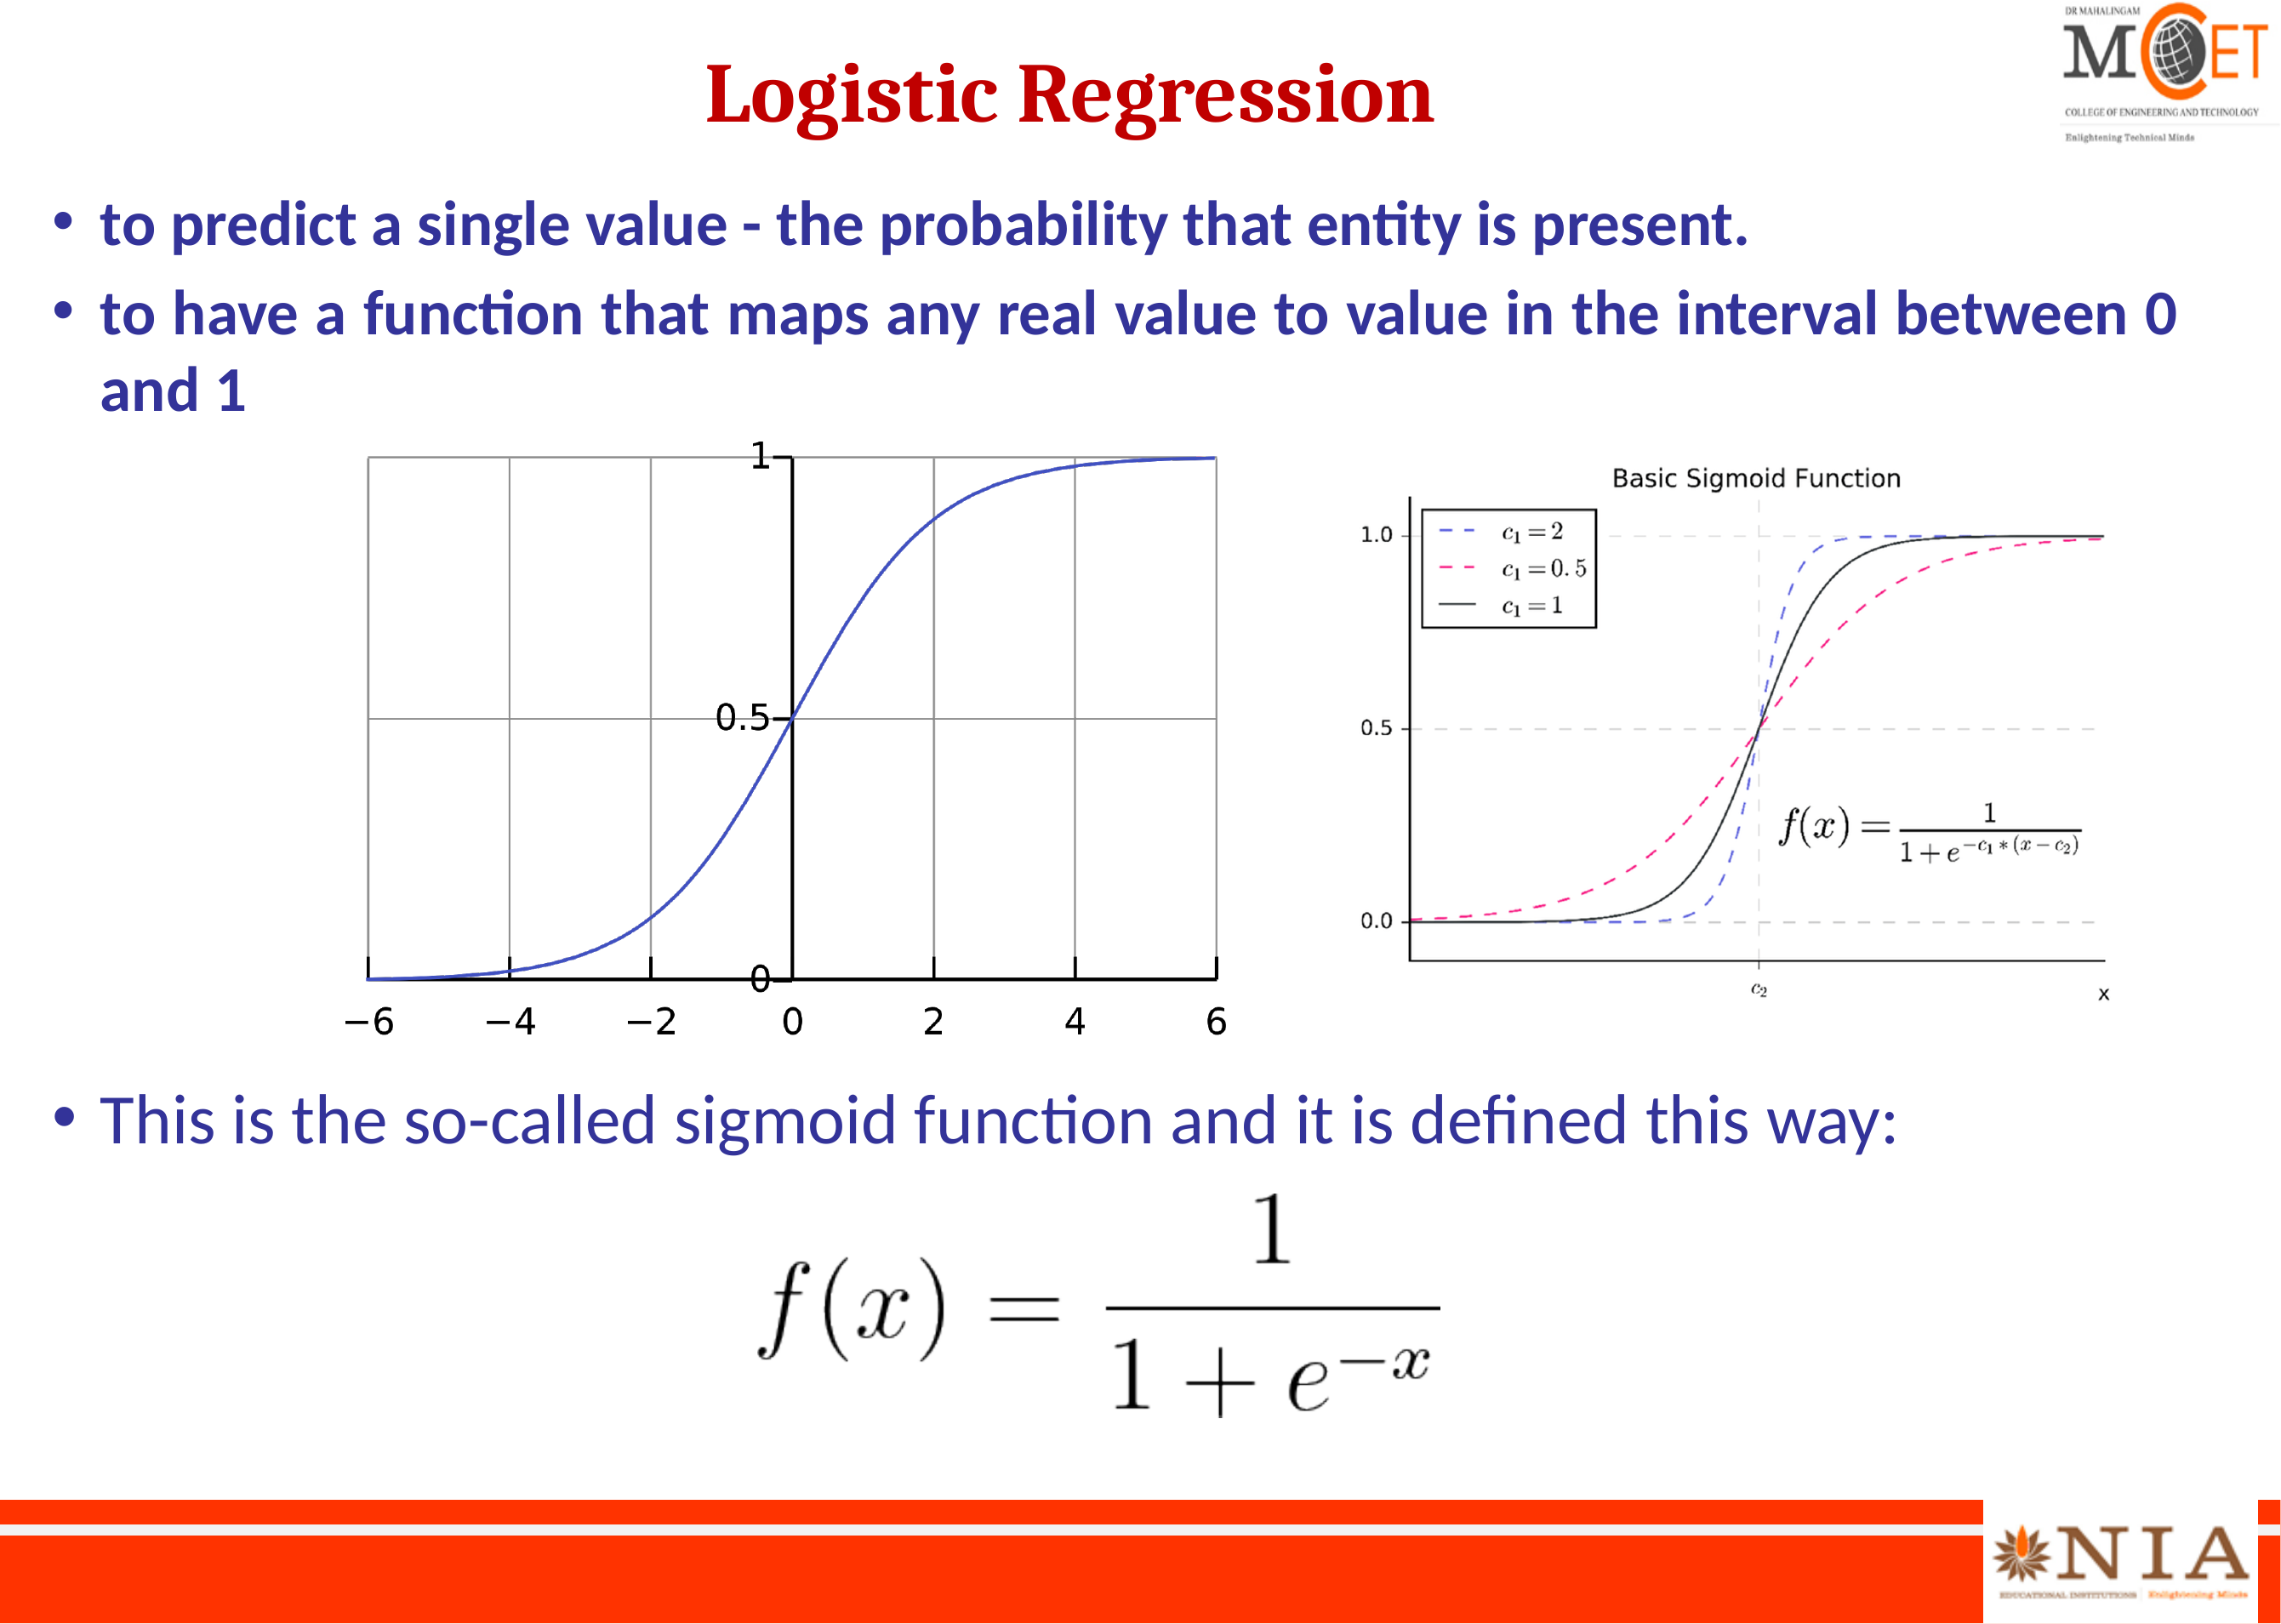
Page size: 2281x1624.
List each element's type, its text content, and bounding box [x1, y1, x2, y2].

picture [1297, 436, 2193, 1035]
picture [2060, 1, 2281, 145]
picture [305, 418, 1279, 1068]
list to predict a single value - the probability that entity is present. to have a function that maps any real value to value in the interval between 0 and 1 This is the so-called sigmoid function and it is defined this way: [39, 174, 2193, 1492]
title Logistic Regression [44, 14, 2098, 163]
picture [1983, 1499, 2258, 1623]
picture [756, 1194, 1440, 1418]
